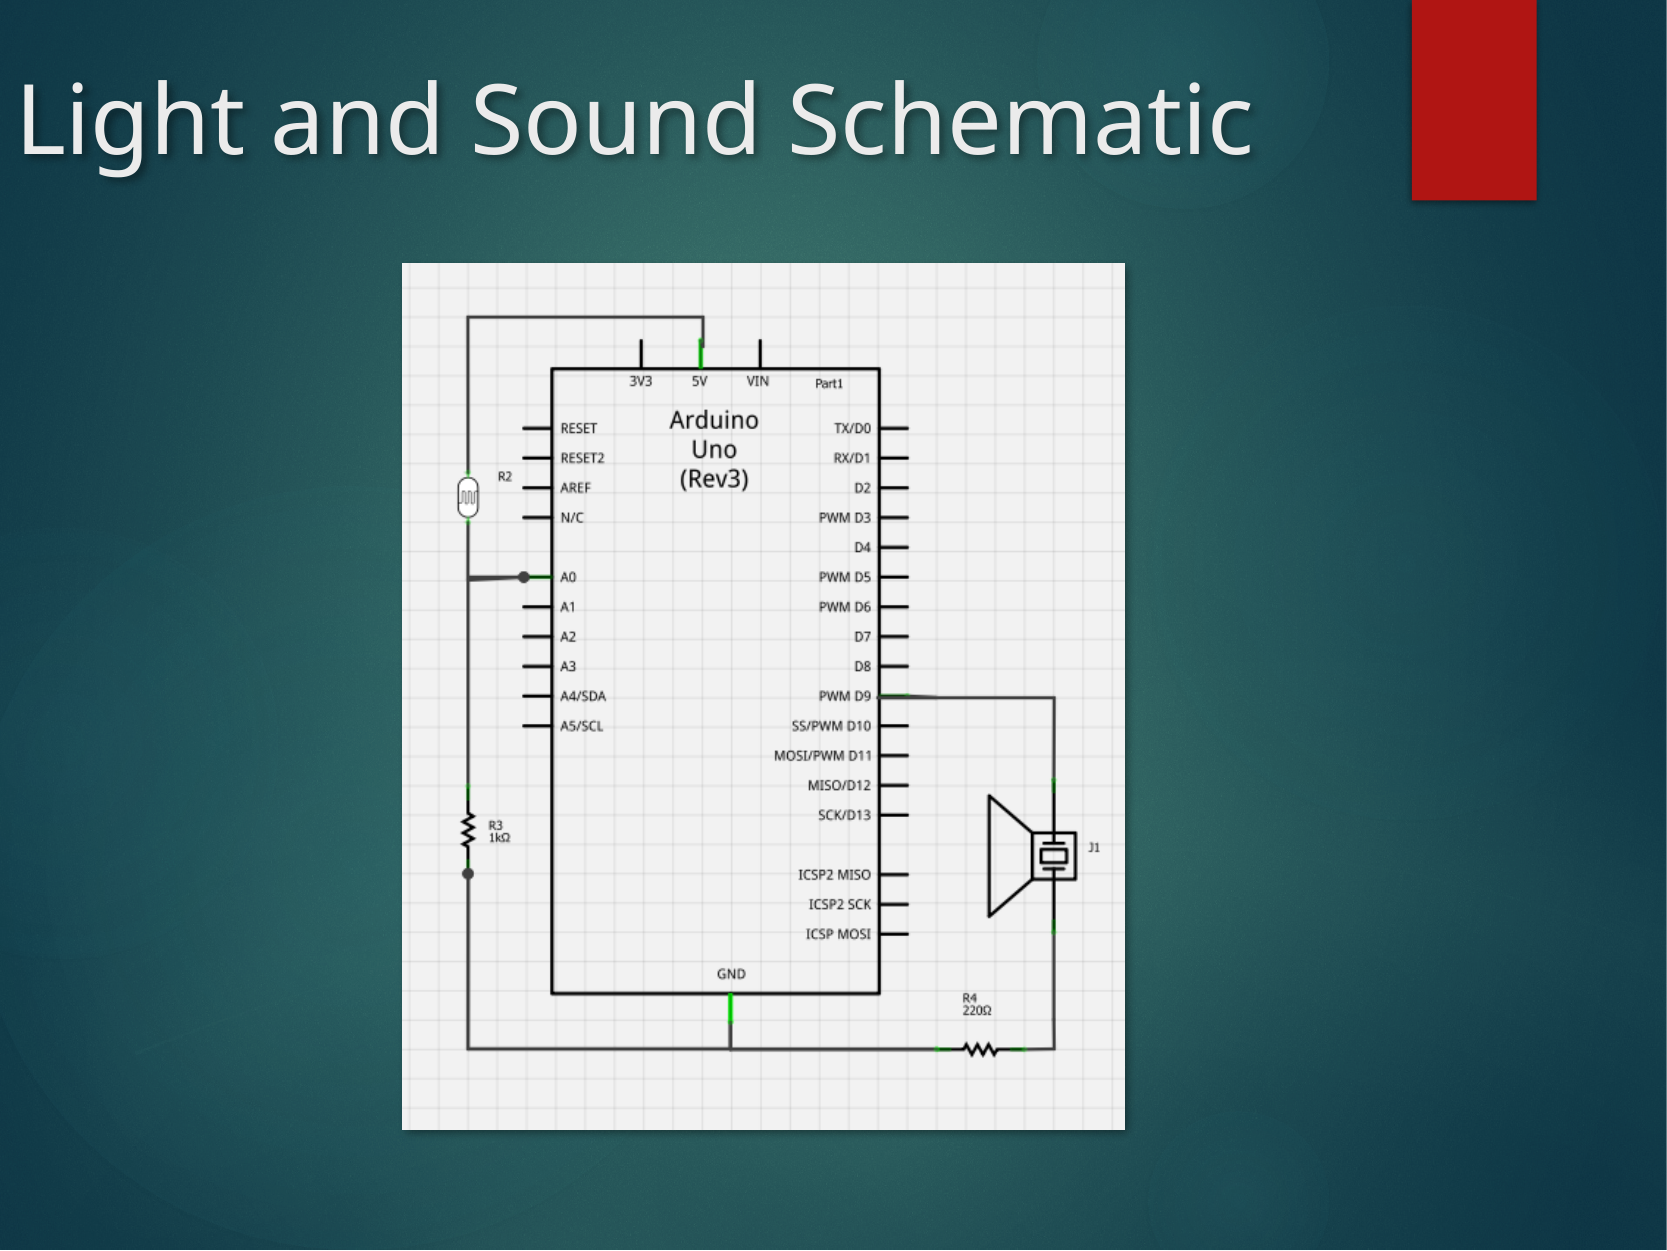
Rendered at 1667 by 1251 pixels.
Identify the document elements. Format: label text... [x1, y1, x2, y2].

picture [402, 263, 1126, 1131]
title Light and Sound Schematic [0, 50, 1500, 259]
